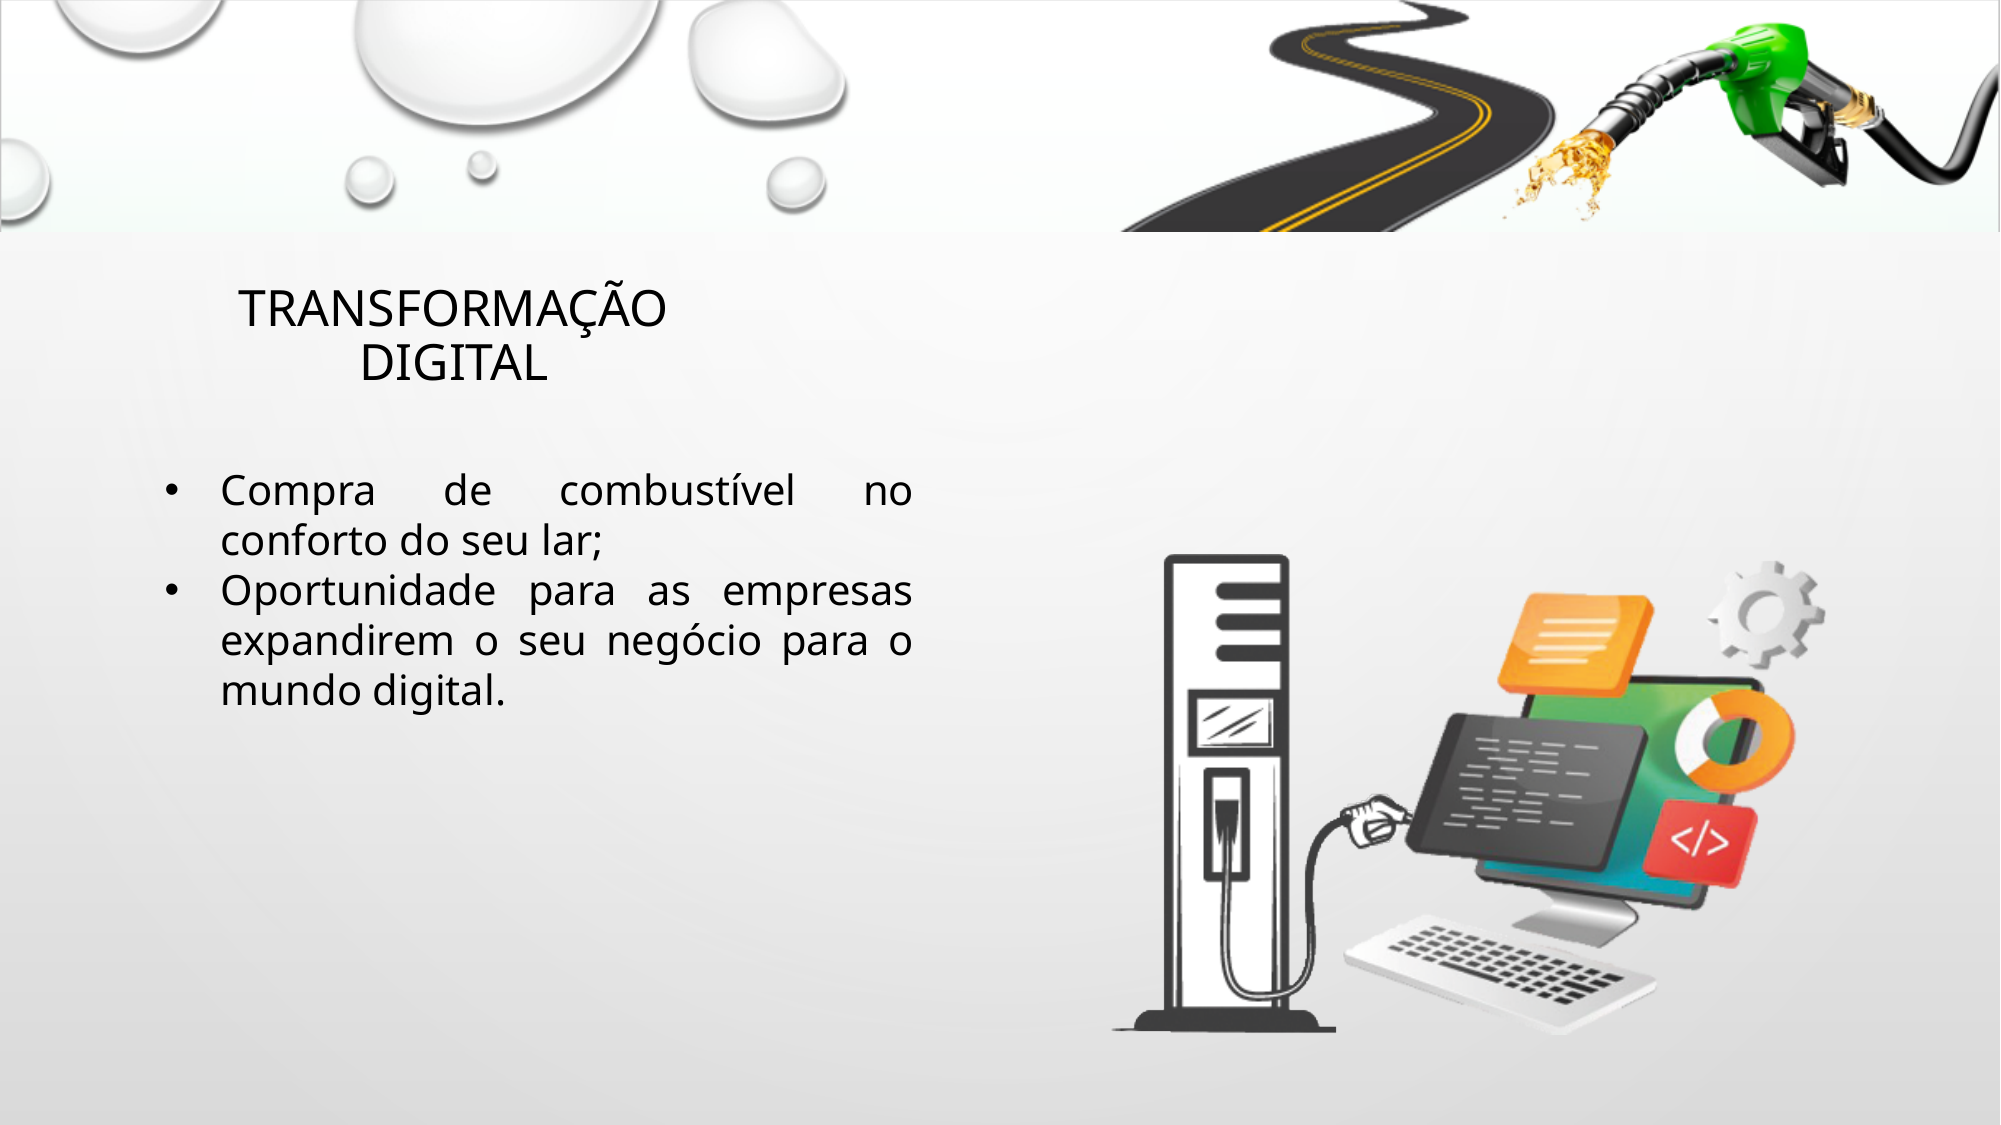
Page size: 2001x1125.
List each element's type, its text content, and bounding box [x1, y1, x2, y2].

text_box Compra de combustível no conforto do seu lar; Oportunidade para as empresas expandirem o seu negócio para o mundo digital. [149, 456, 930, 722]
title Transformação Digital [149, 242, 758, 399]
picture [0, 0, 2000, 232]
picture [1111, 554, 1851, 1035]
